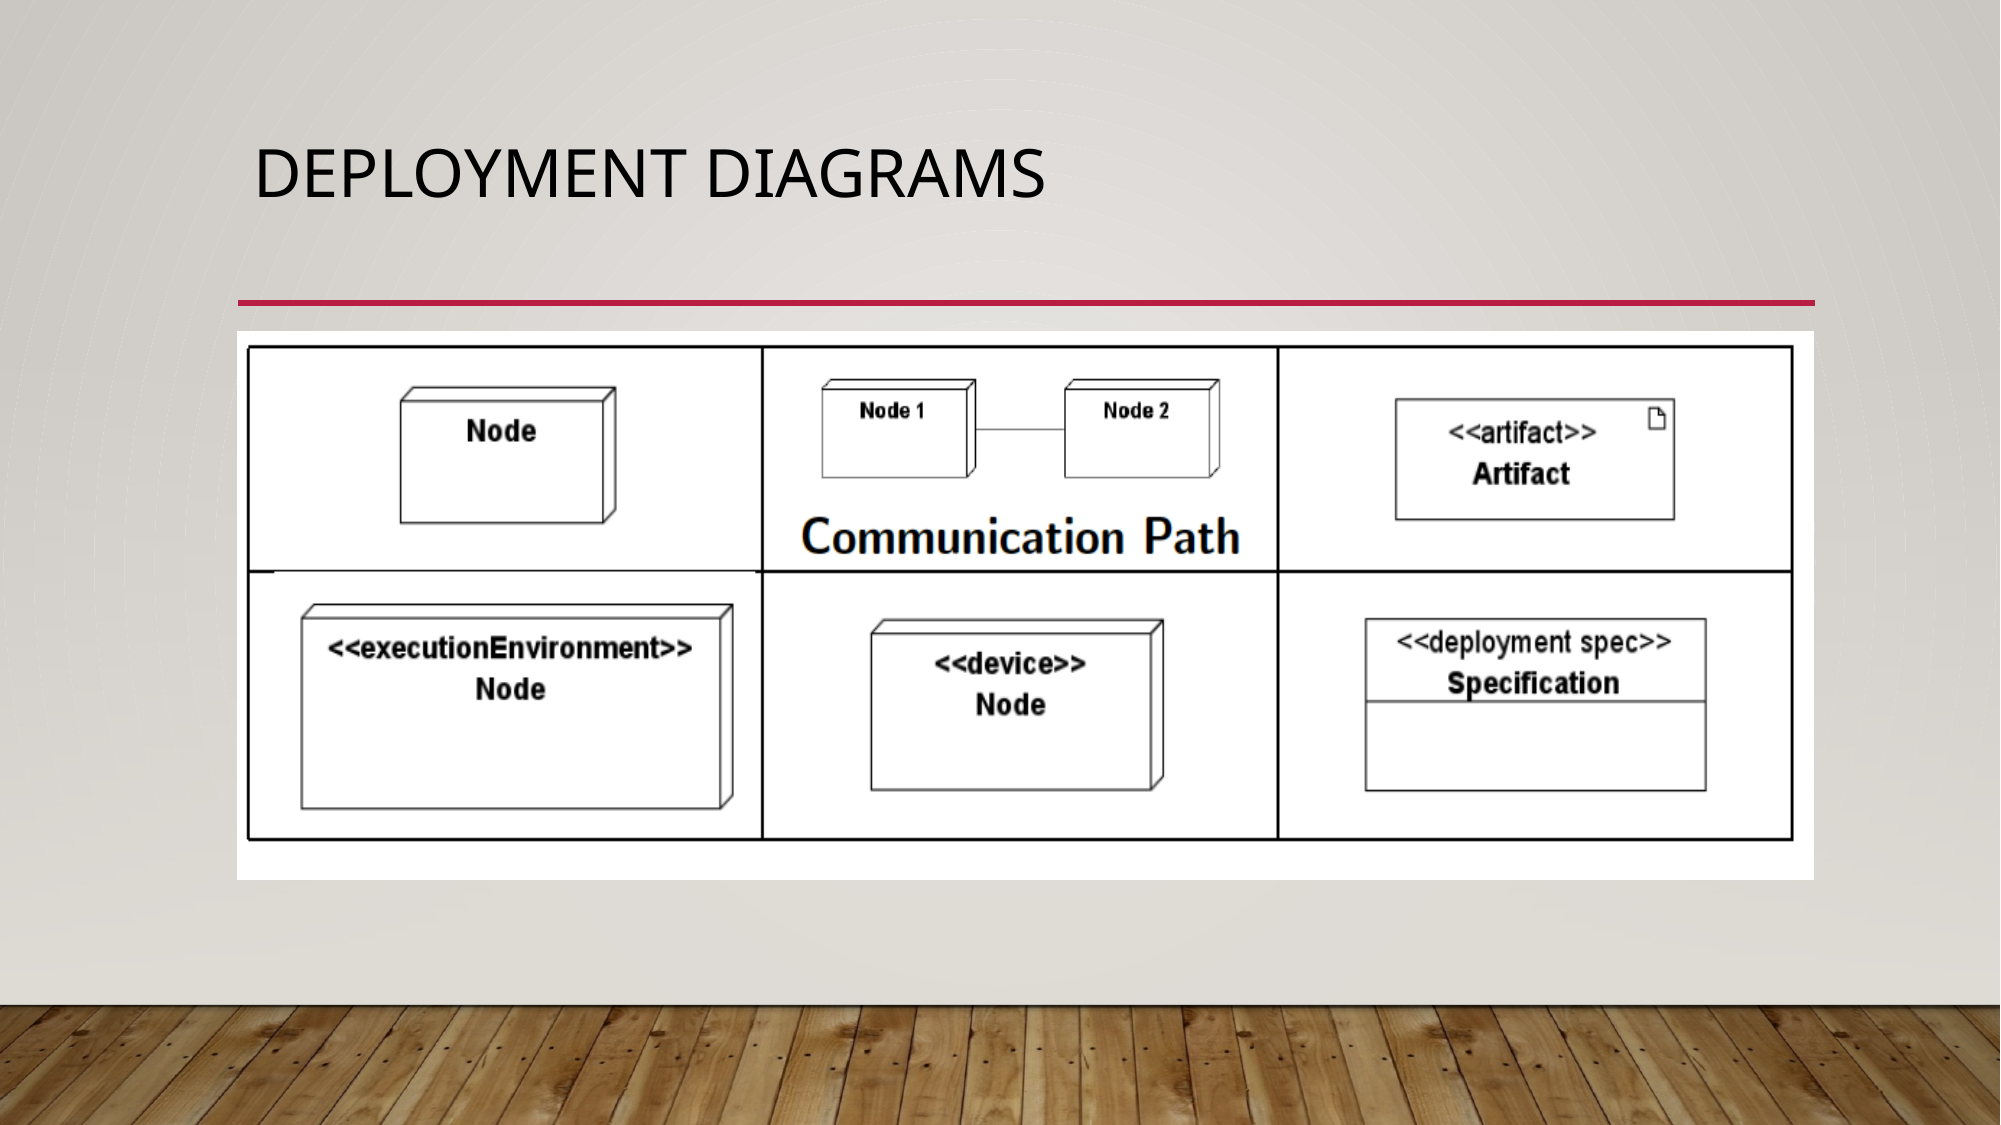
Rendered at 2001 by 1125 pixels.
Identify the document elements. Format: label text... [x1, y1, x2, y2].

picture [0, 1005, 2000, 1125]
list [237, 331, 1814, 880]
title Deployment Diagrams [238, 131, 1814, 305]
